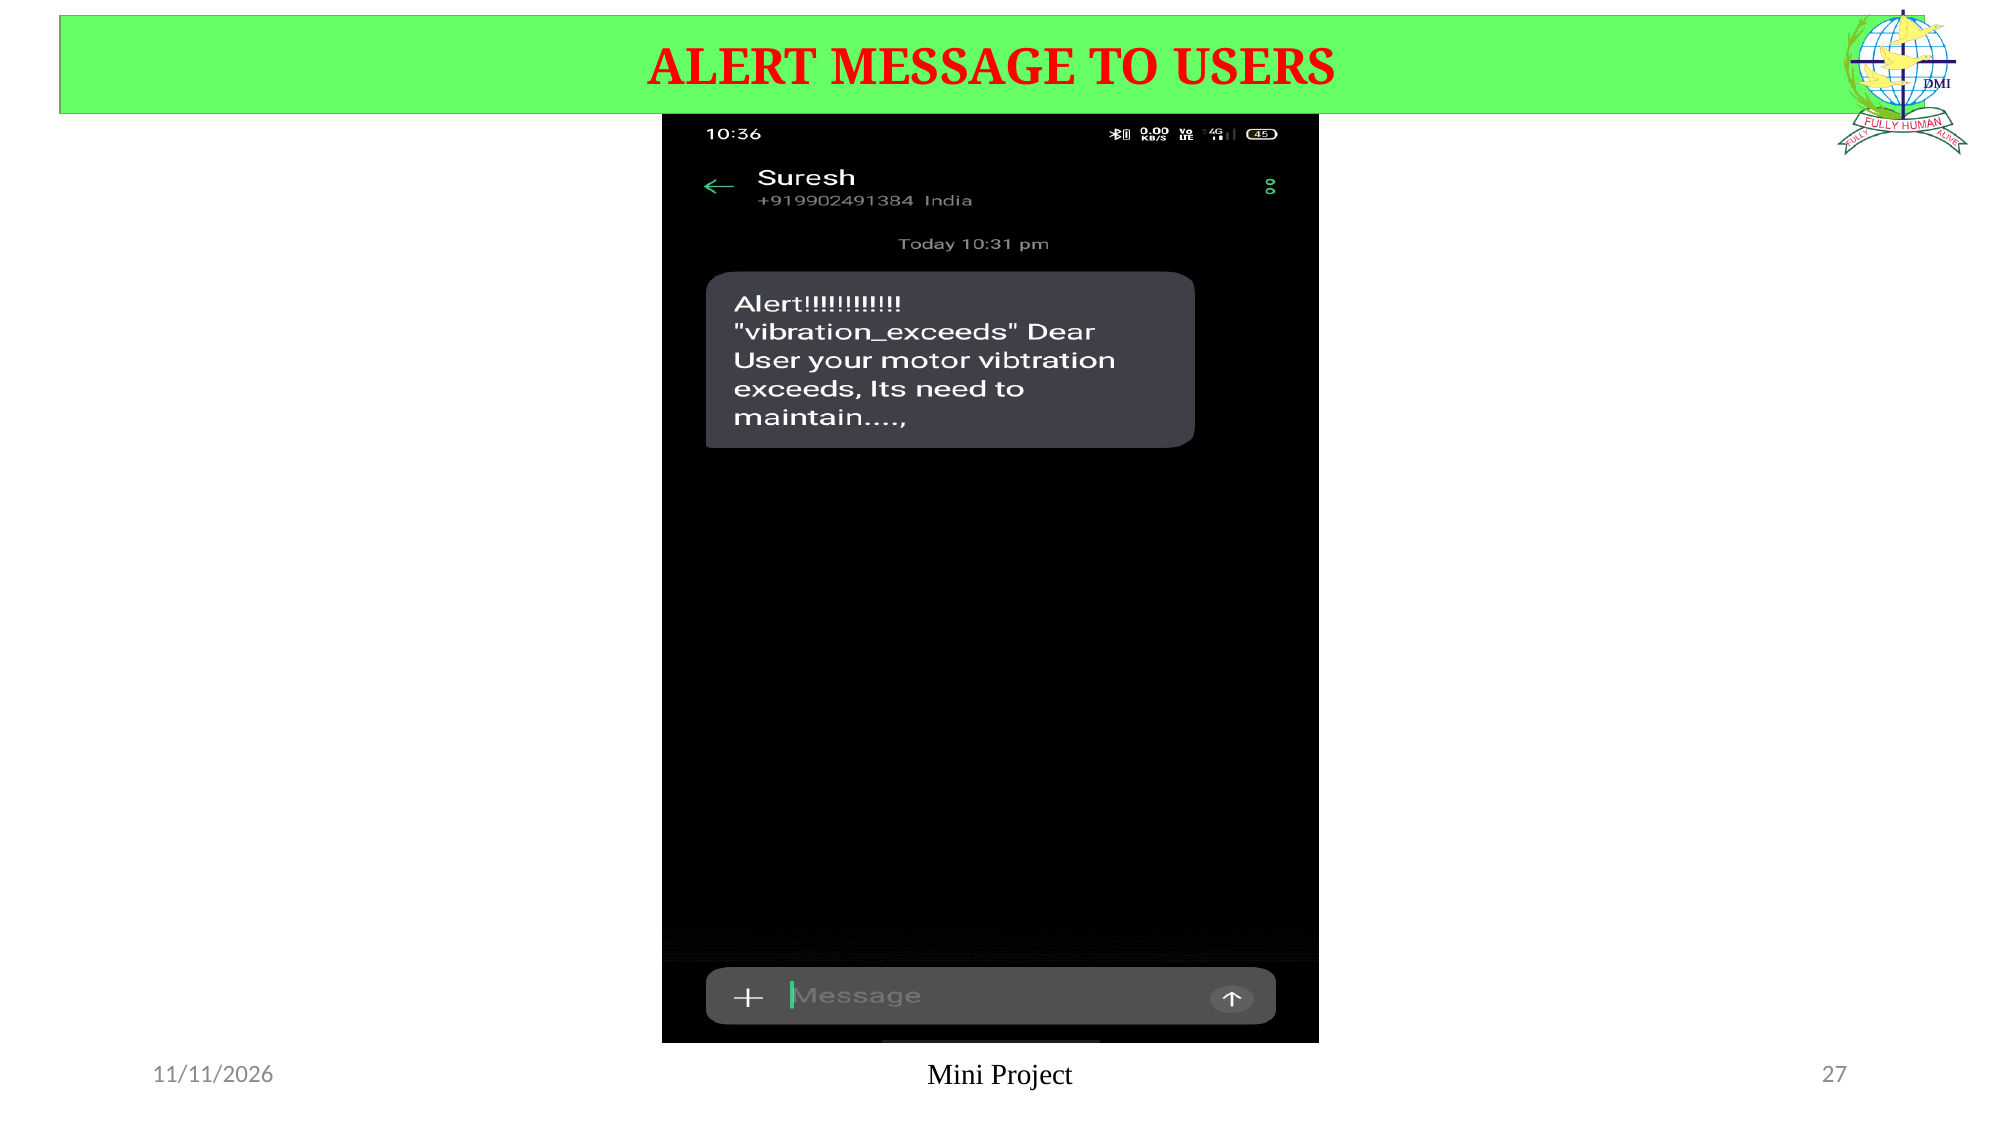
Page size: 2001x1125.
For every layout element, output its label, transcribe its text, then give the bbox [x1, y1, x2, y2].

slide_number 27 [1412, 1042, 1863, 1103]
picture [1827, 7, 1978, 158]
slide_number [137, 1042, 588, 1103]
picture [662, 113, 1319, 1043]
footer Mini Project [662, 1042, 1338, 1103]
text_box ALERT MESSAGE TO USERS [59, 15, 1827, 114]
